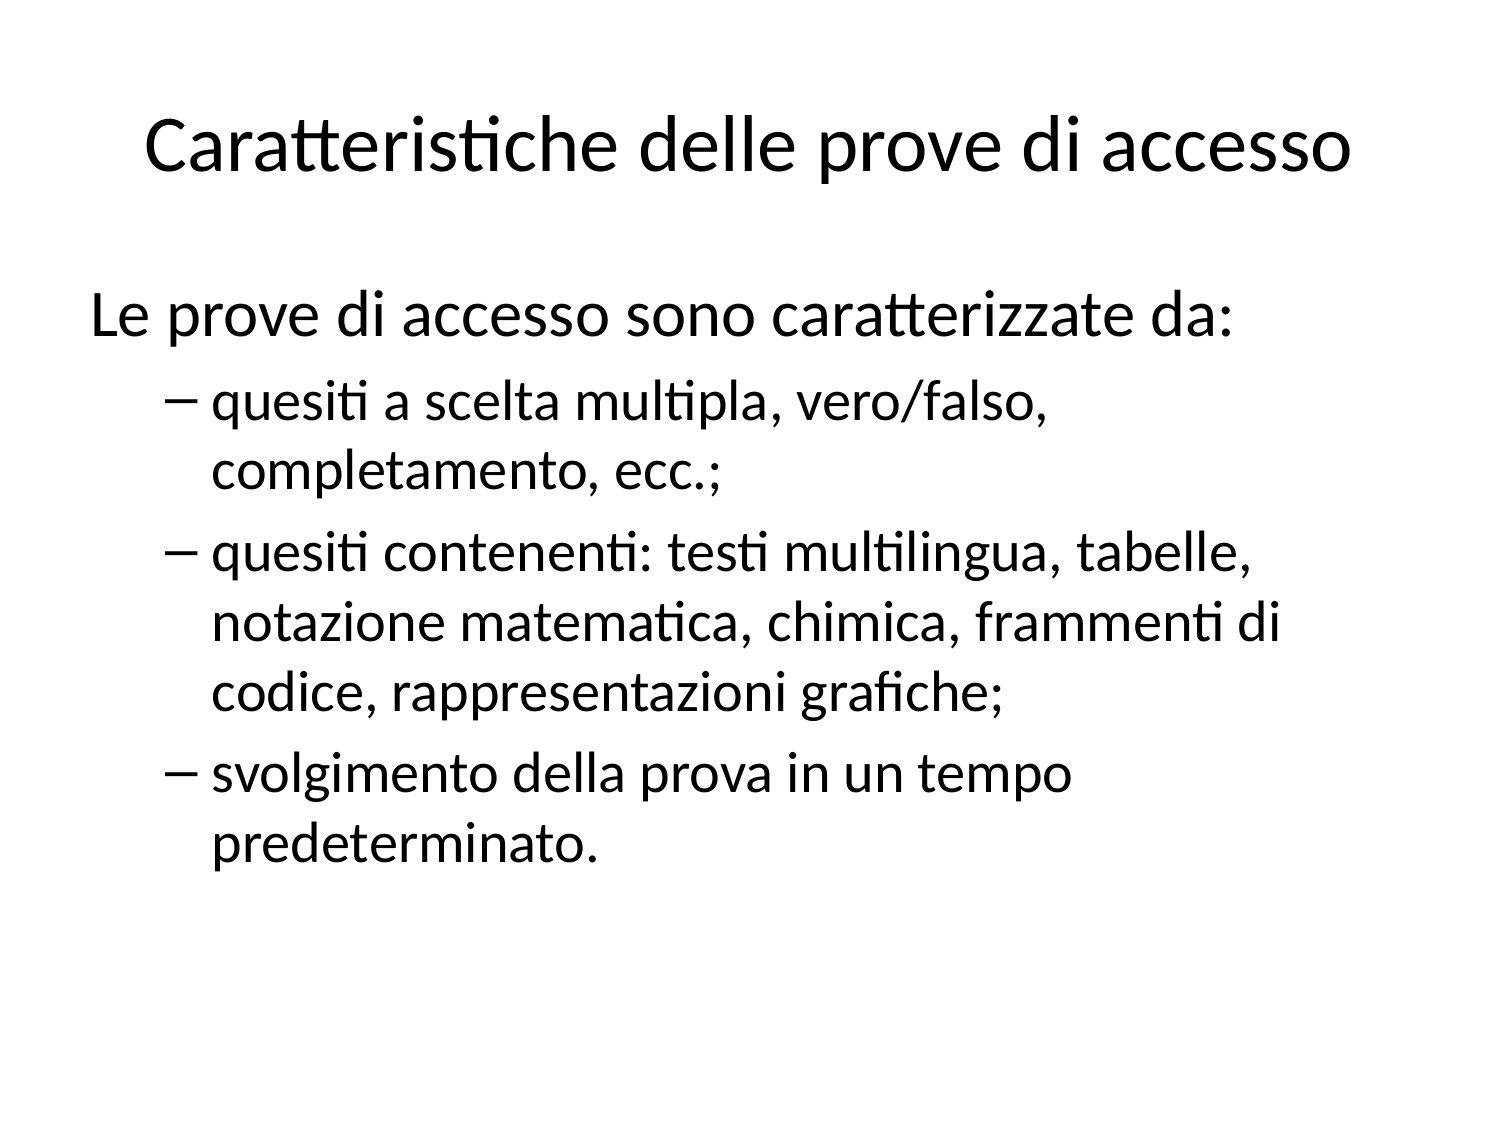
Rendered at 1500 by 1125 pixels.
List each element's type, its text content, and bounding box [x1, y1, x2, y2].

title Caratteristiche delle prove di accesso [75, 45, 1425, 233]
list Le prove di accesso sono caratterizzate da: quesiti a scelta multipla, vero/falso, completamento, ecc.; quesiti contenenti: testi multilingua, tabelle, notazione matematica, chimica, frammenti di codice, rappresentazioni grafiche; svolgimento della prova in un tempo predeterminato. [75, 262, 1425, 1005]
